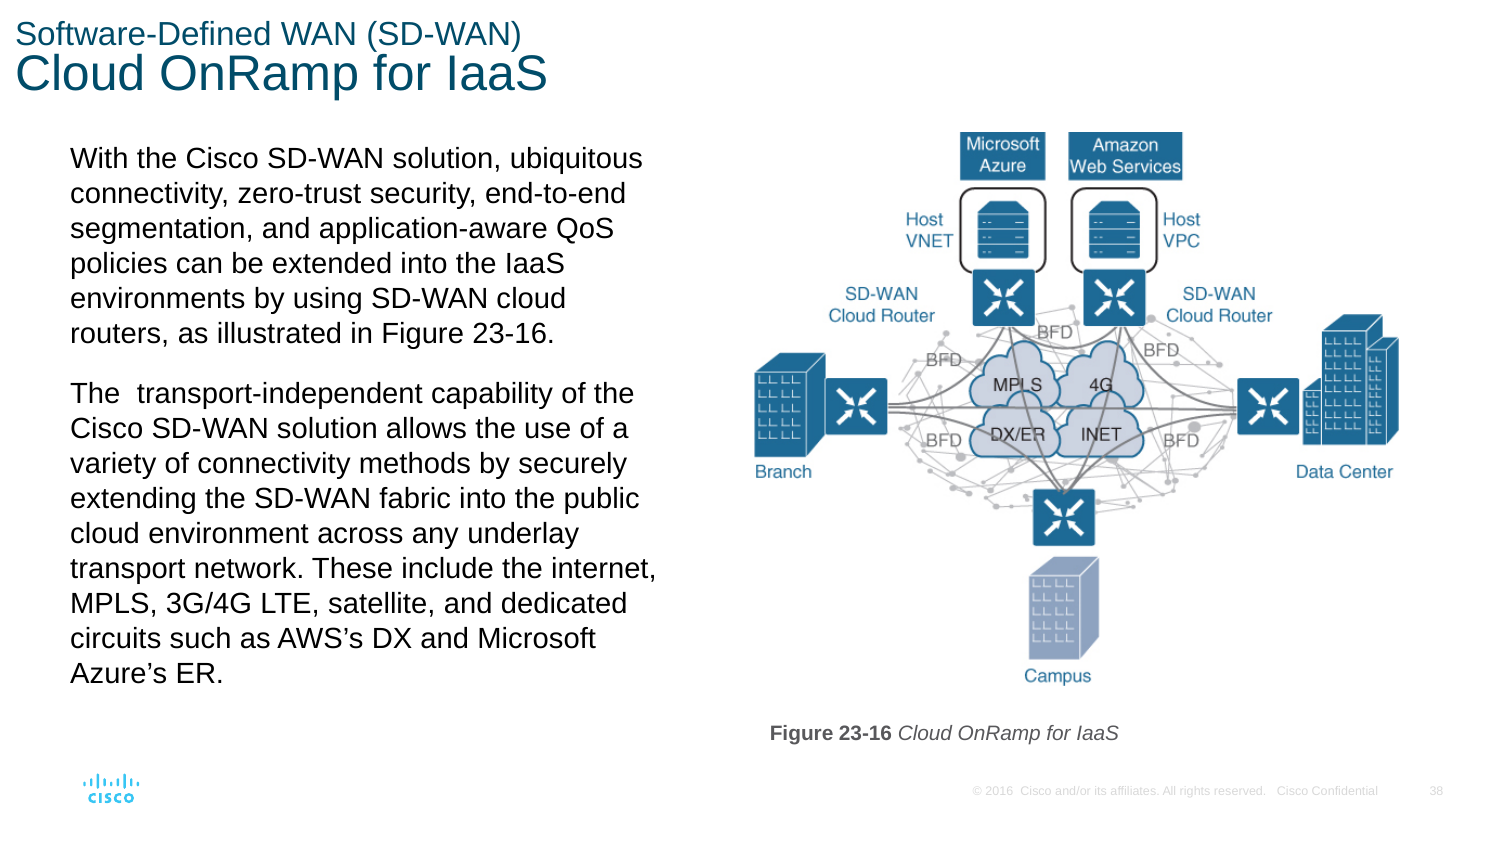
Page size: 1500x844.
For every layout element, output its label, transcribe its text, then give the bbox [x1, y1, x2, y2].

picture [752, 131, 1400, 686]
list With the Cisco SD-WAN solution, ubiquitous connectivity, zero-trust security, end-to-end segmentation, and application-aware QoS policies can be extended into the IaaS environments by using SD-WAN cloud routers, as illustrated in Figure 23-16. The transport-independent capability of the Cisco SD-WAN solution allows the use of a variety of connectivity methods by securely extending the SD-WAN fabric into the public cloud environment across any underlay transport network. These include the internet, MPLS, 3G/4G LTE, satellite, and dedicated circuits such as AWS’s DX and Microsoft Azure’s ER. [55, 132, 684, 731]
title Software-Defined WAN (SD-WAN) Cloud OnRamp for IaaS [0, 0, 1369, 121]
text_box Figure 23-16 Cloud OnRamp for IaaS [755, 711, 1134, 752]
